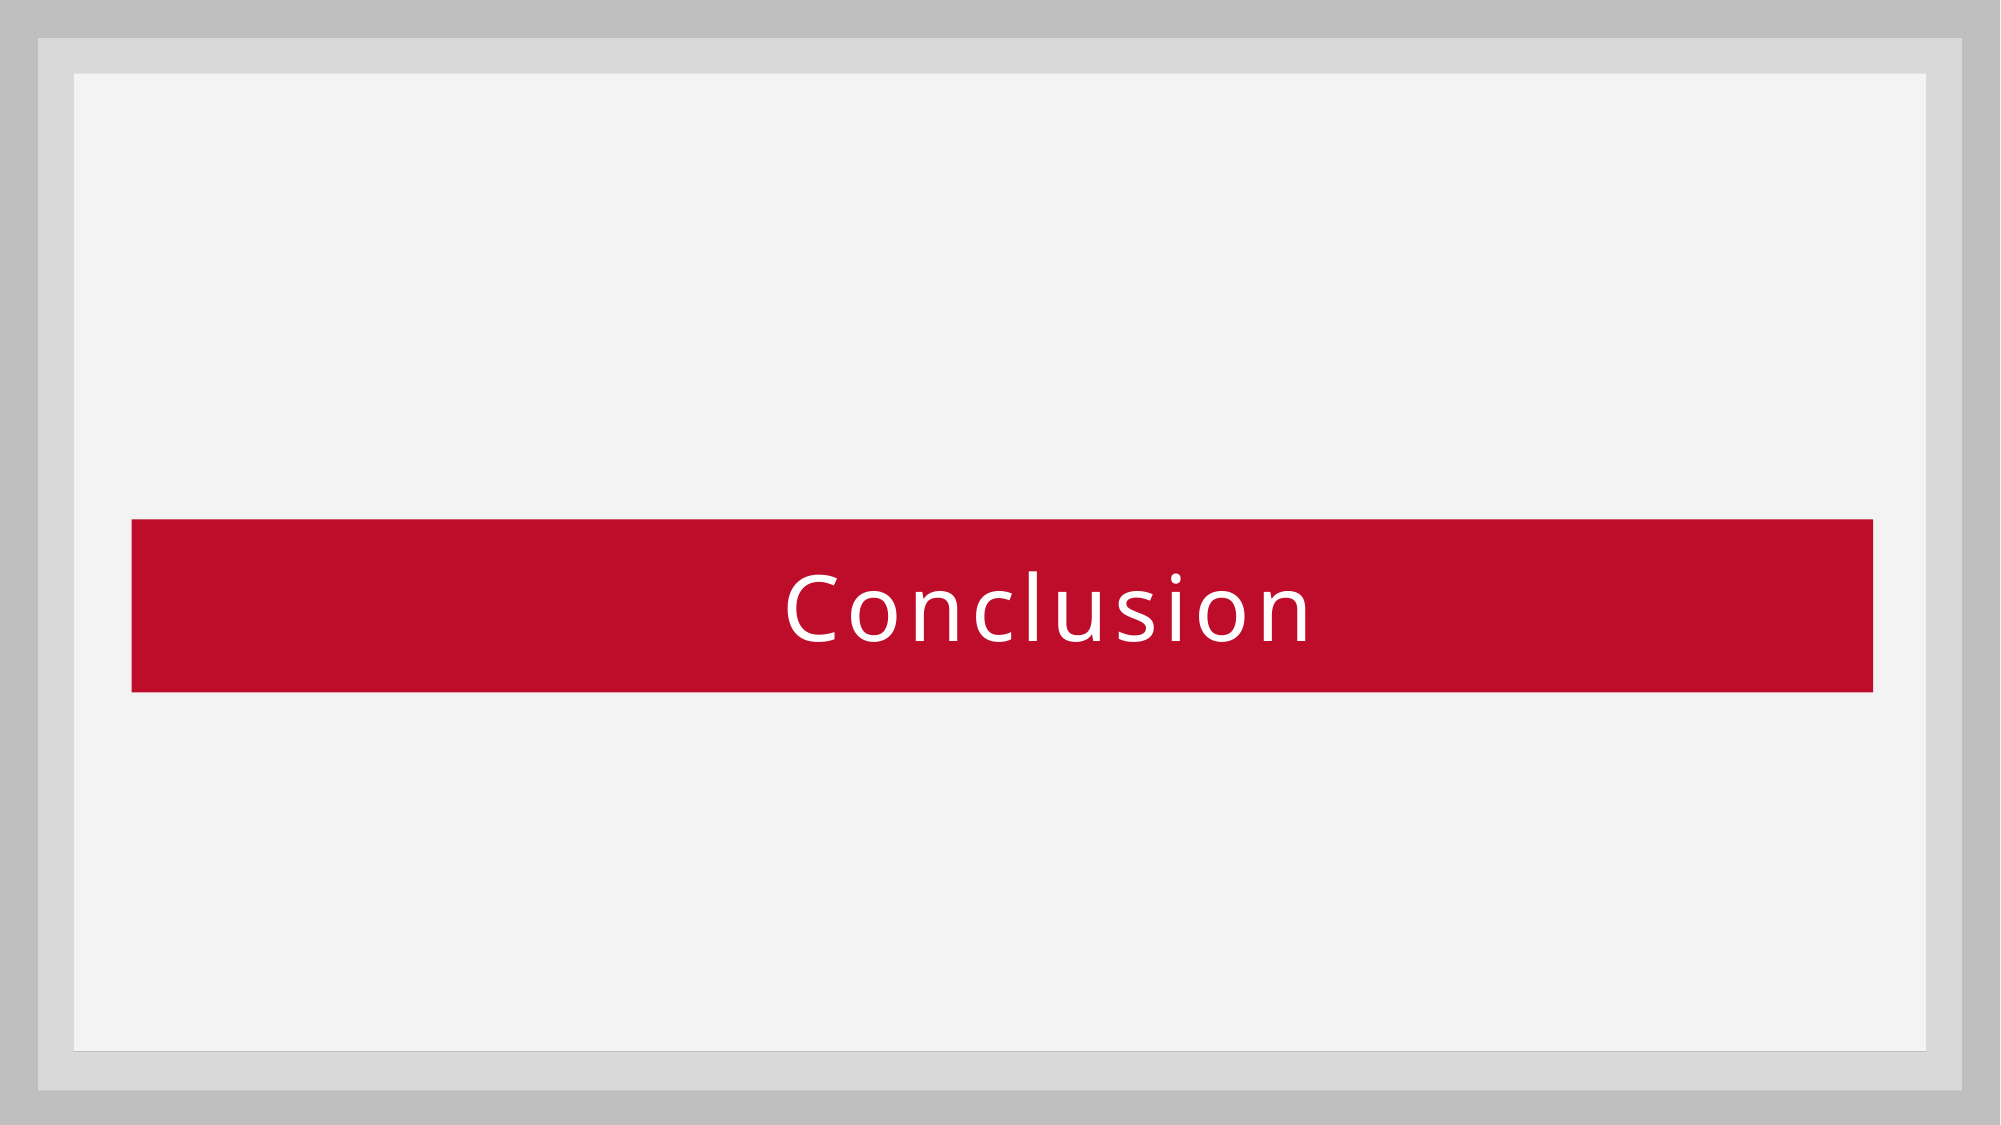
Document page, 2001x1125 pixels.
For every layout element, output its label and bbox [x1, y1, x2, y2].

text_box [131, 519, 1874, 693]
